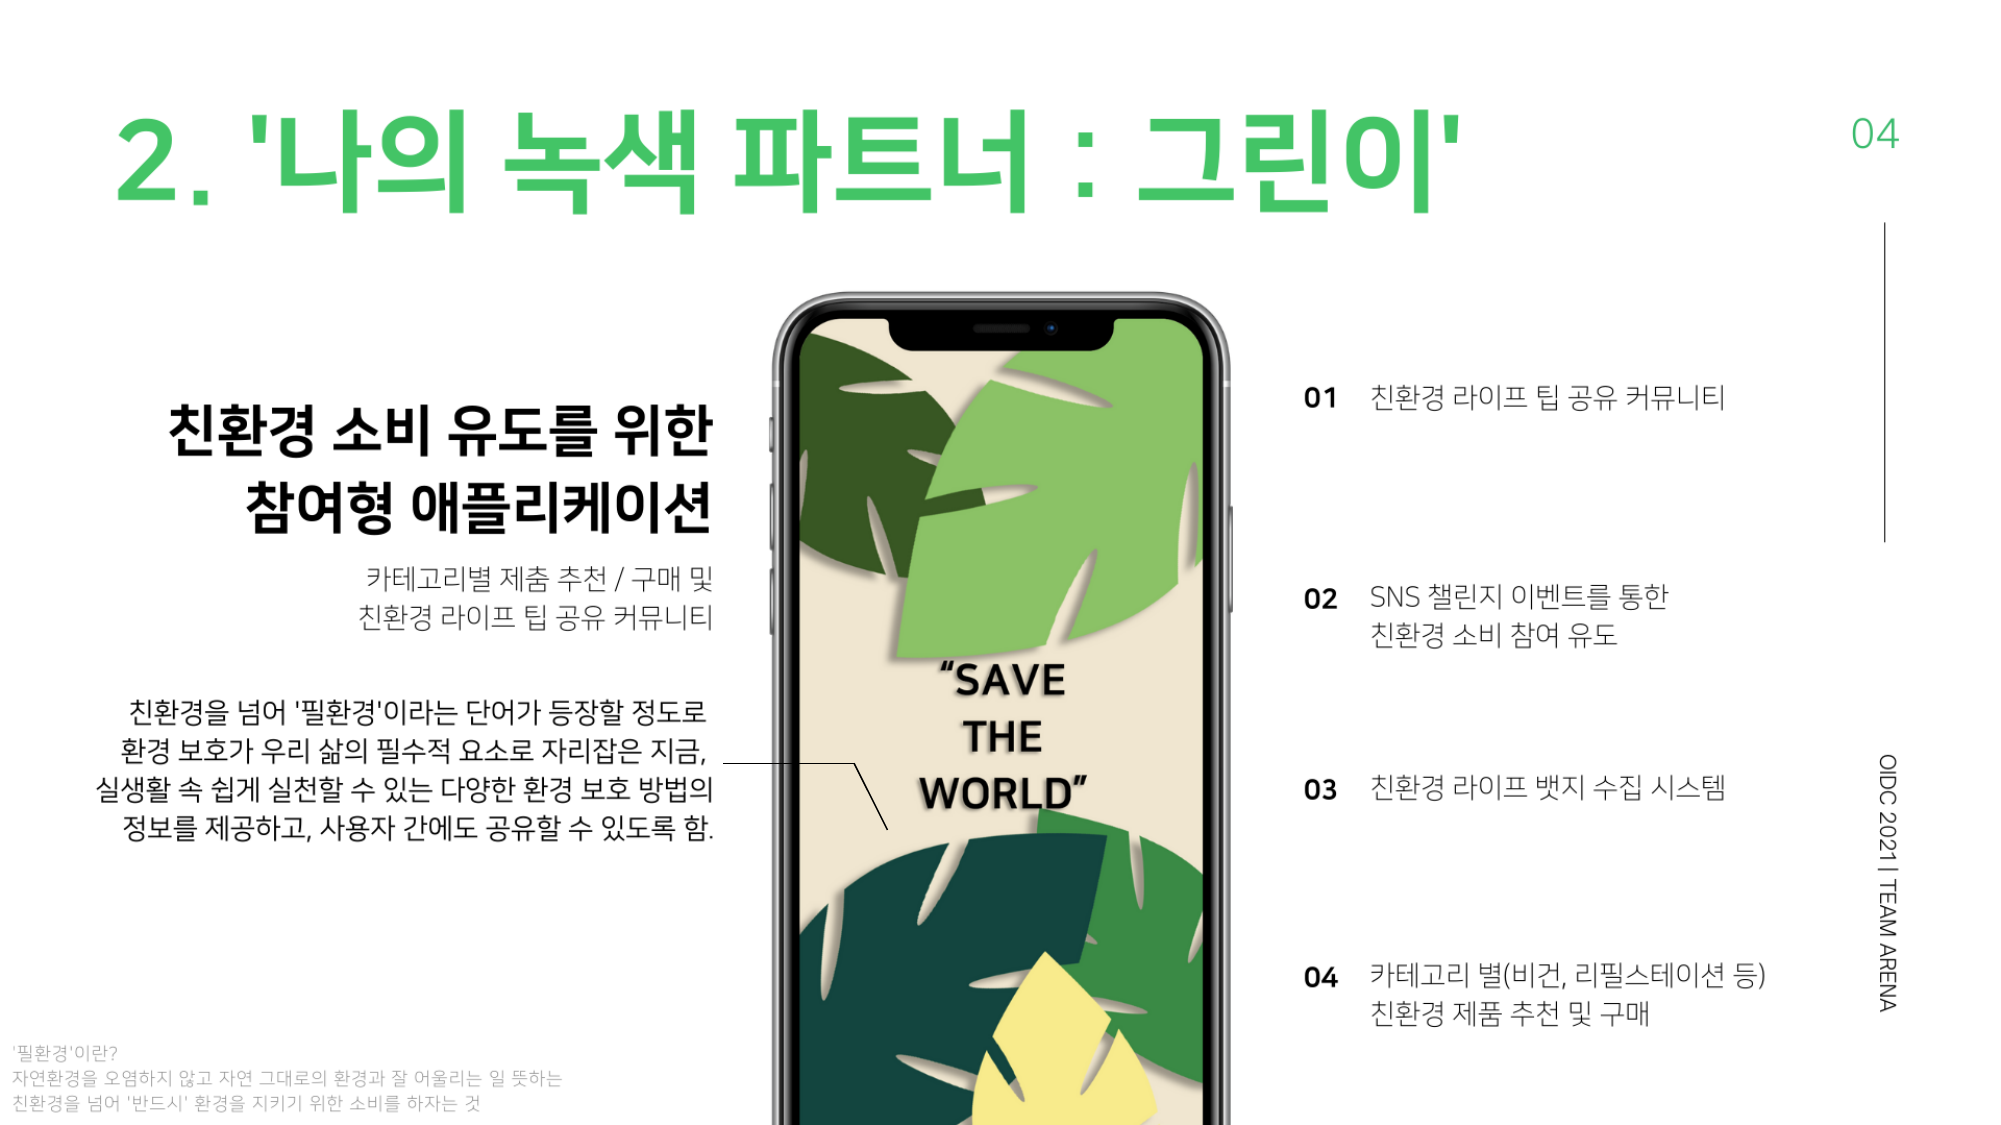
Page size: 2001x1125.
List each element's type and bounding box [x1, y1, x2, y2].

text_box [854, 763, 888, 830]
picture [0, 0, 2001, 1125]
